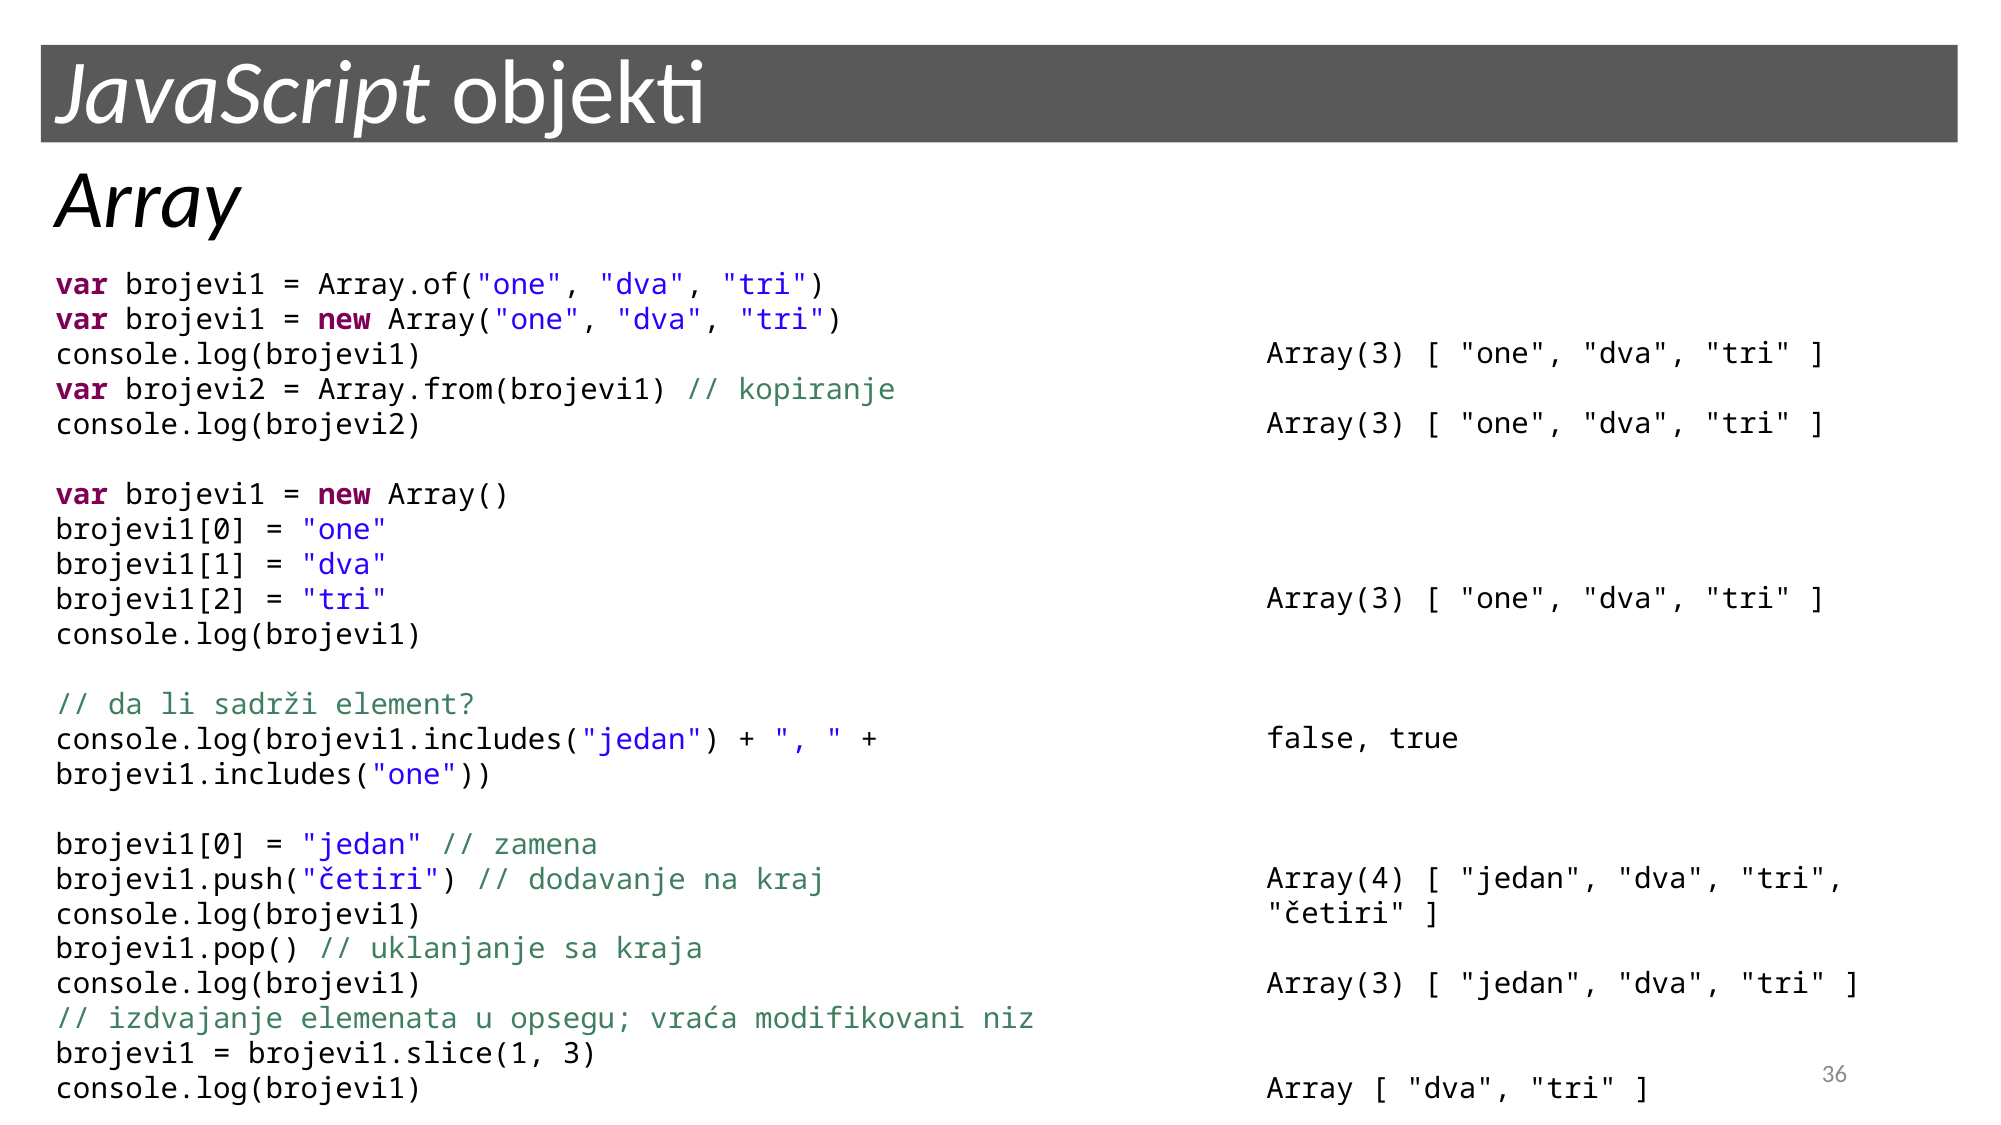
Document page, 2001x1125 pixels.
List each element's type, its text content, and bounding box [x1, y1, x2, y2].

text_box Array [40, 157, 1958, 244]
text_box Array(3) [ "one", "dva", "tri" ] Array(3) [ "one", "dva", "tri" ] Array(3) [ "one", "dva", "tri" ] false, true Array(4) [ "jedan", "dva", "tri", "četiri" ] Array(3) [ "jedan", "dva", "tri" ] Array [ "dva", "tri" ] [1251, 257, 2000, 1112]
text_box var brojevi1 = Array.of("one", "dva", "tri") var brojevi1 = new Array("one", "dva", "tri") console.log(brojevi1) var brojevi2 = Array.from(brojevi1) // kopiranje console.log(brojevi2) var brojevi1 = new Array() brojevi1[0] = "one" brojevi1[1] = "dva" brojevi1[2] = "tri" console.log(brojevi1) // da li sadrži element? console.log(brojevi1.includes("jedan") + ", " + brojevi1.includes("one")) brojevi1[0] = "jedan" // zamena brojevi1.push("četiri") // dodavanje na kraj console.log(brojevi1) brojevi1.pop() // uklanjanje sa kraja console.log(brojevi1) // izdvajanje elemenata u opsegu; vraća modifikovani niz brojevi1 = brojevi1.slice(1, 3) console.log(brojevi1) [40, 258, 1252, 1113]
title JavaScript objekti [40, 44, 1958, 143]
